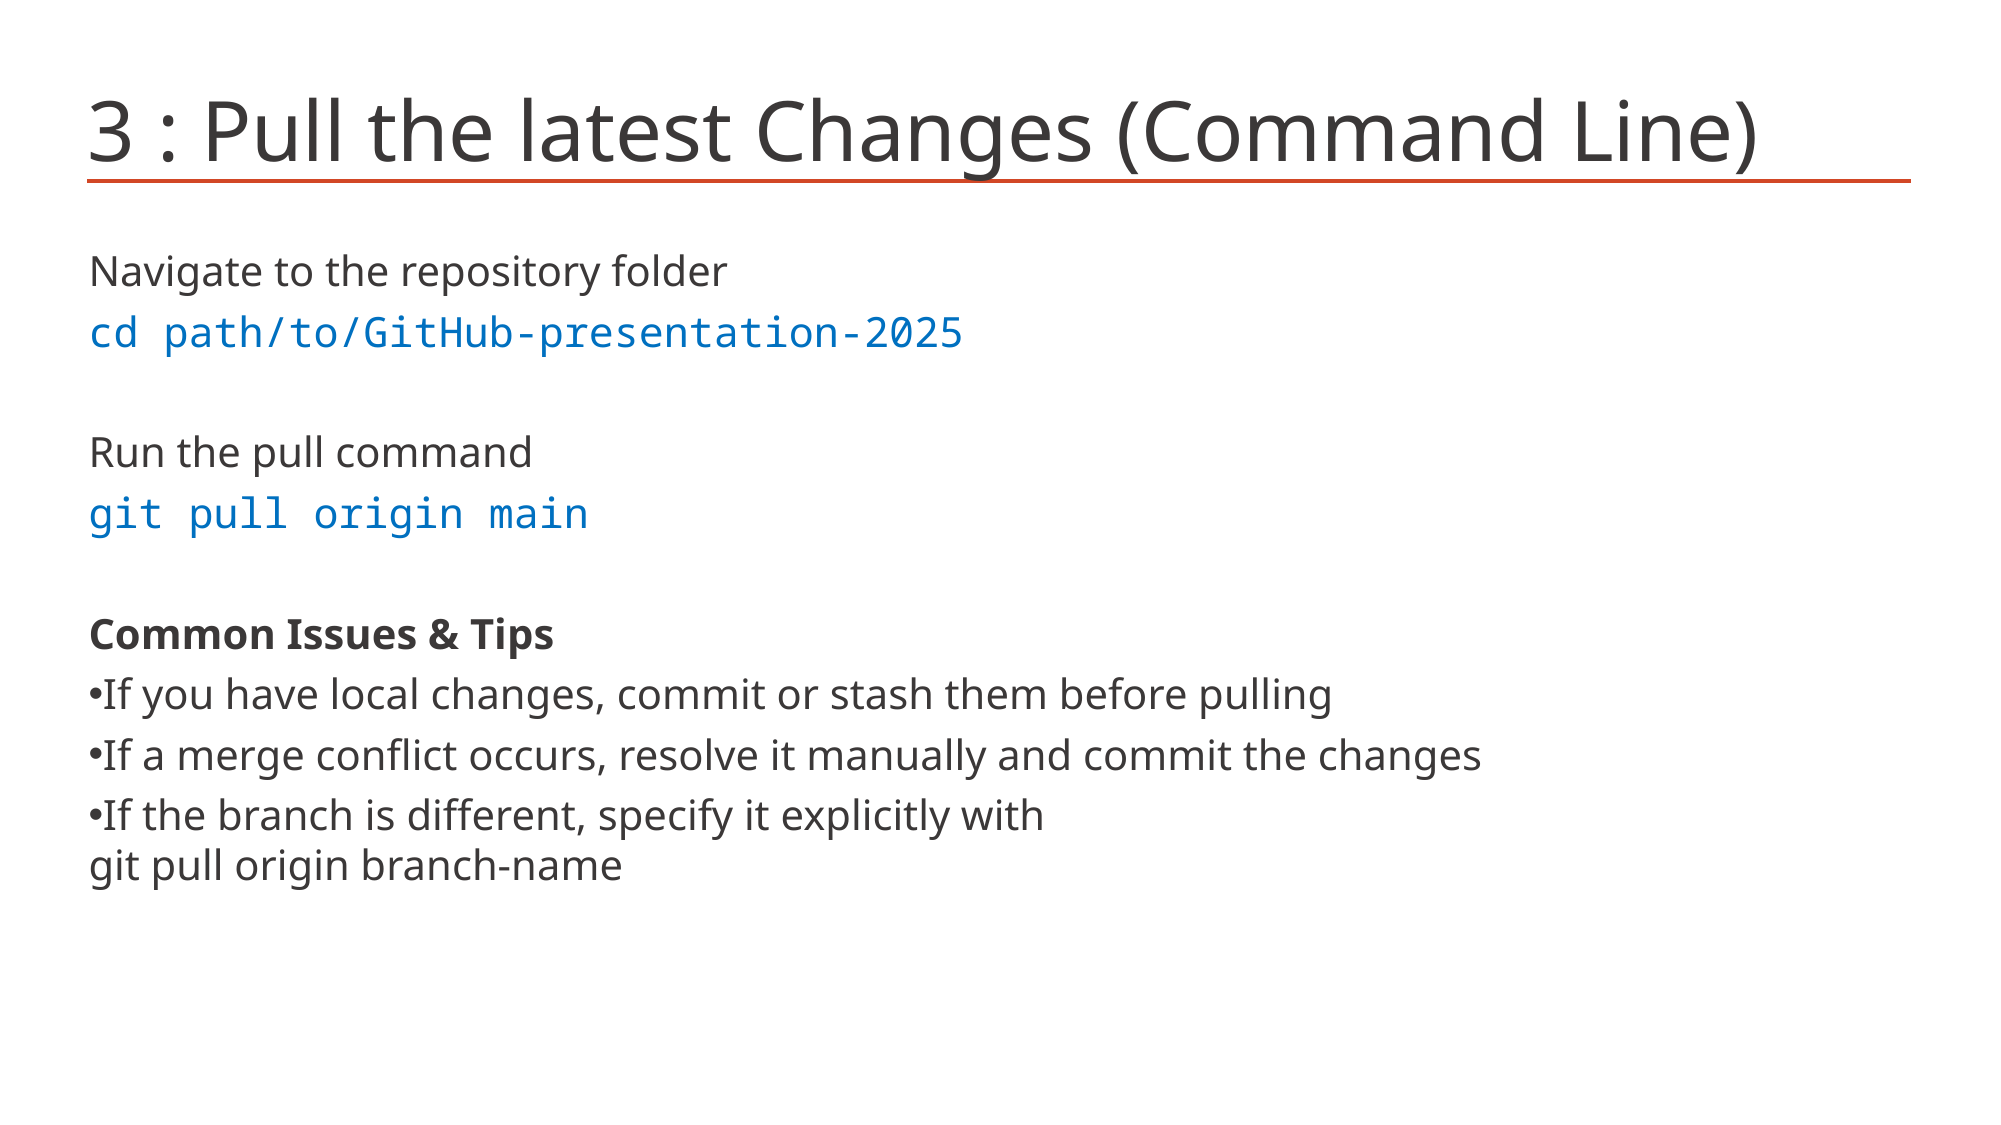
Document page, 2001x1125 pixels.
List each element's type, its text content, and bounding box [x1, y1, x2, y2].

list Navigate to the repository folder cd path/to/GitHub-presentation-2025 Run the pull command git pull origin main Common Issues & Tips If you have local changes, commit or stash them before pulling If a merge conflict occurs, resolve it manually and commit the changes If the branch is different, specify it explicitly with git pull origin branch-name [73, 237, 1913, 890]
title 3 : Pull the latest Changes (Command Line) [72, 70, 1912, 163]
